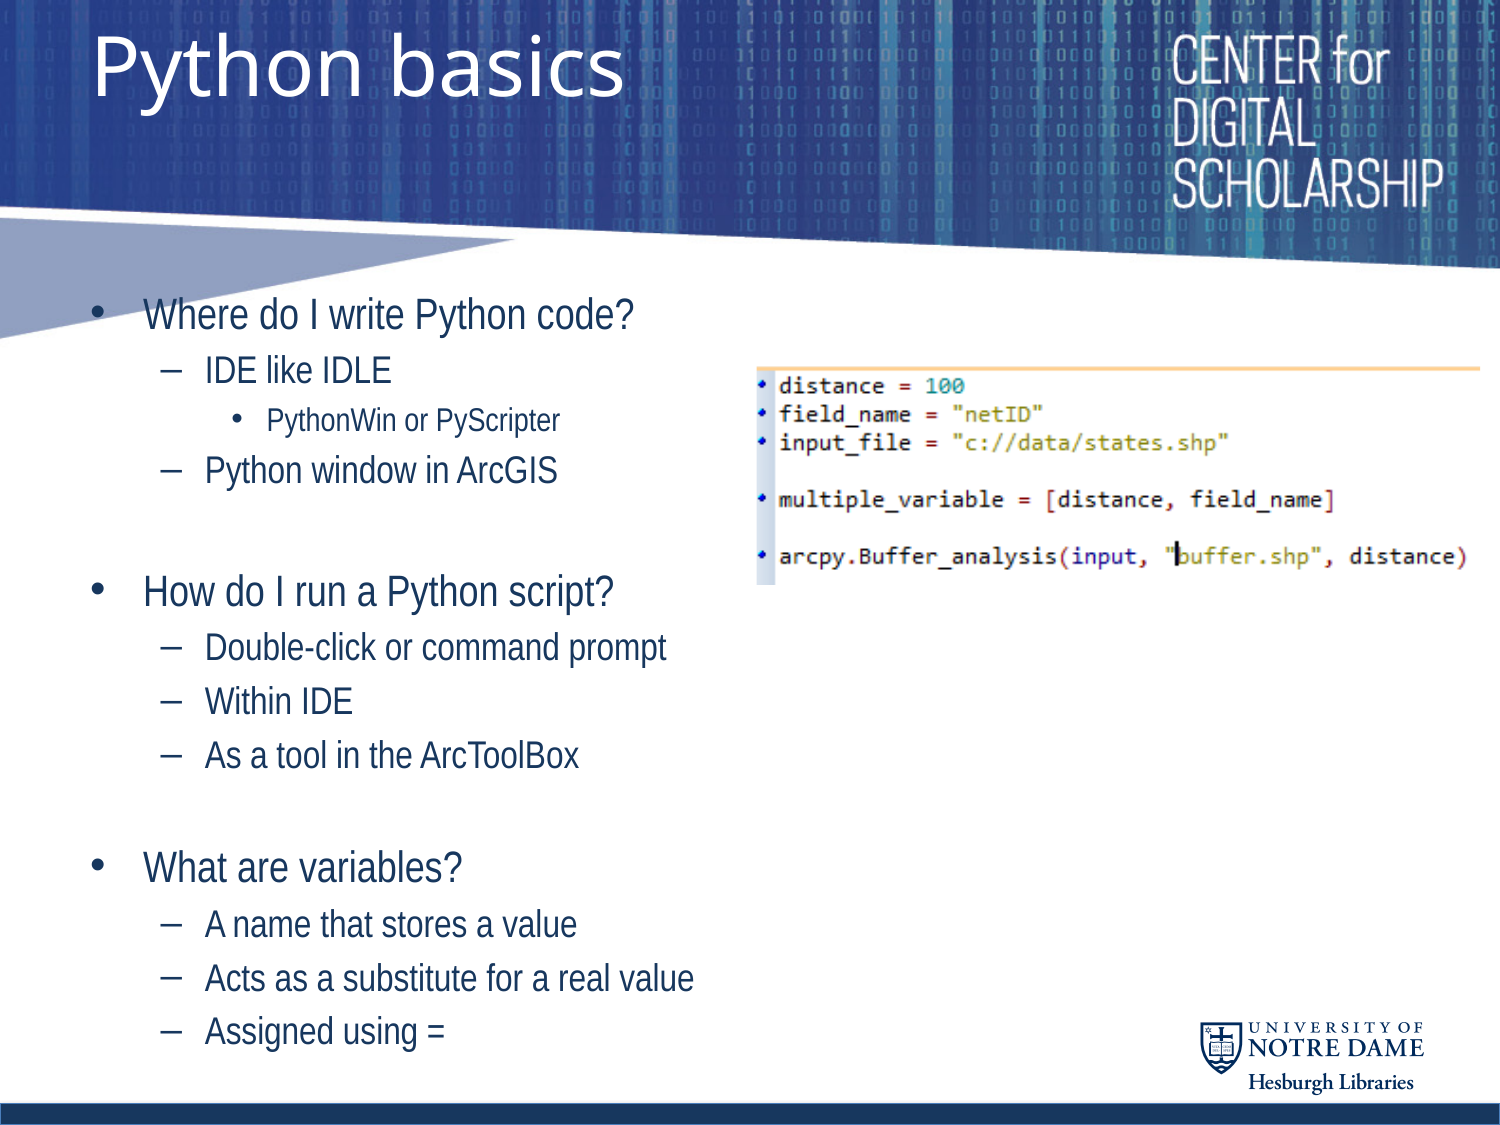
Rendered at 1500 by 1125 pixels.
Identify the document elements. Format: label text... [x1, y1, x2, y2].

list Where do I write Python code? IDE like IDLE PythonWin or PyScripter Python window in ArcGIS How do I run a Python script? Double-click or command prompt Within IDE As a tool in the ArcToolBox What are variables? A name that stores a value Acts as a substitute for a real value Assigned using = [75, 277, 1425, 1063]
picture [0, 0, 1500, 353]
title Python basics [75, 24, 1135, 130]
picture [756, 366, 1481, 586]
